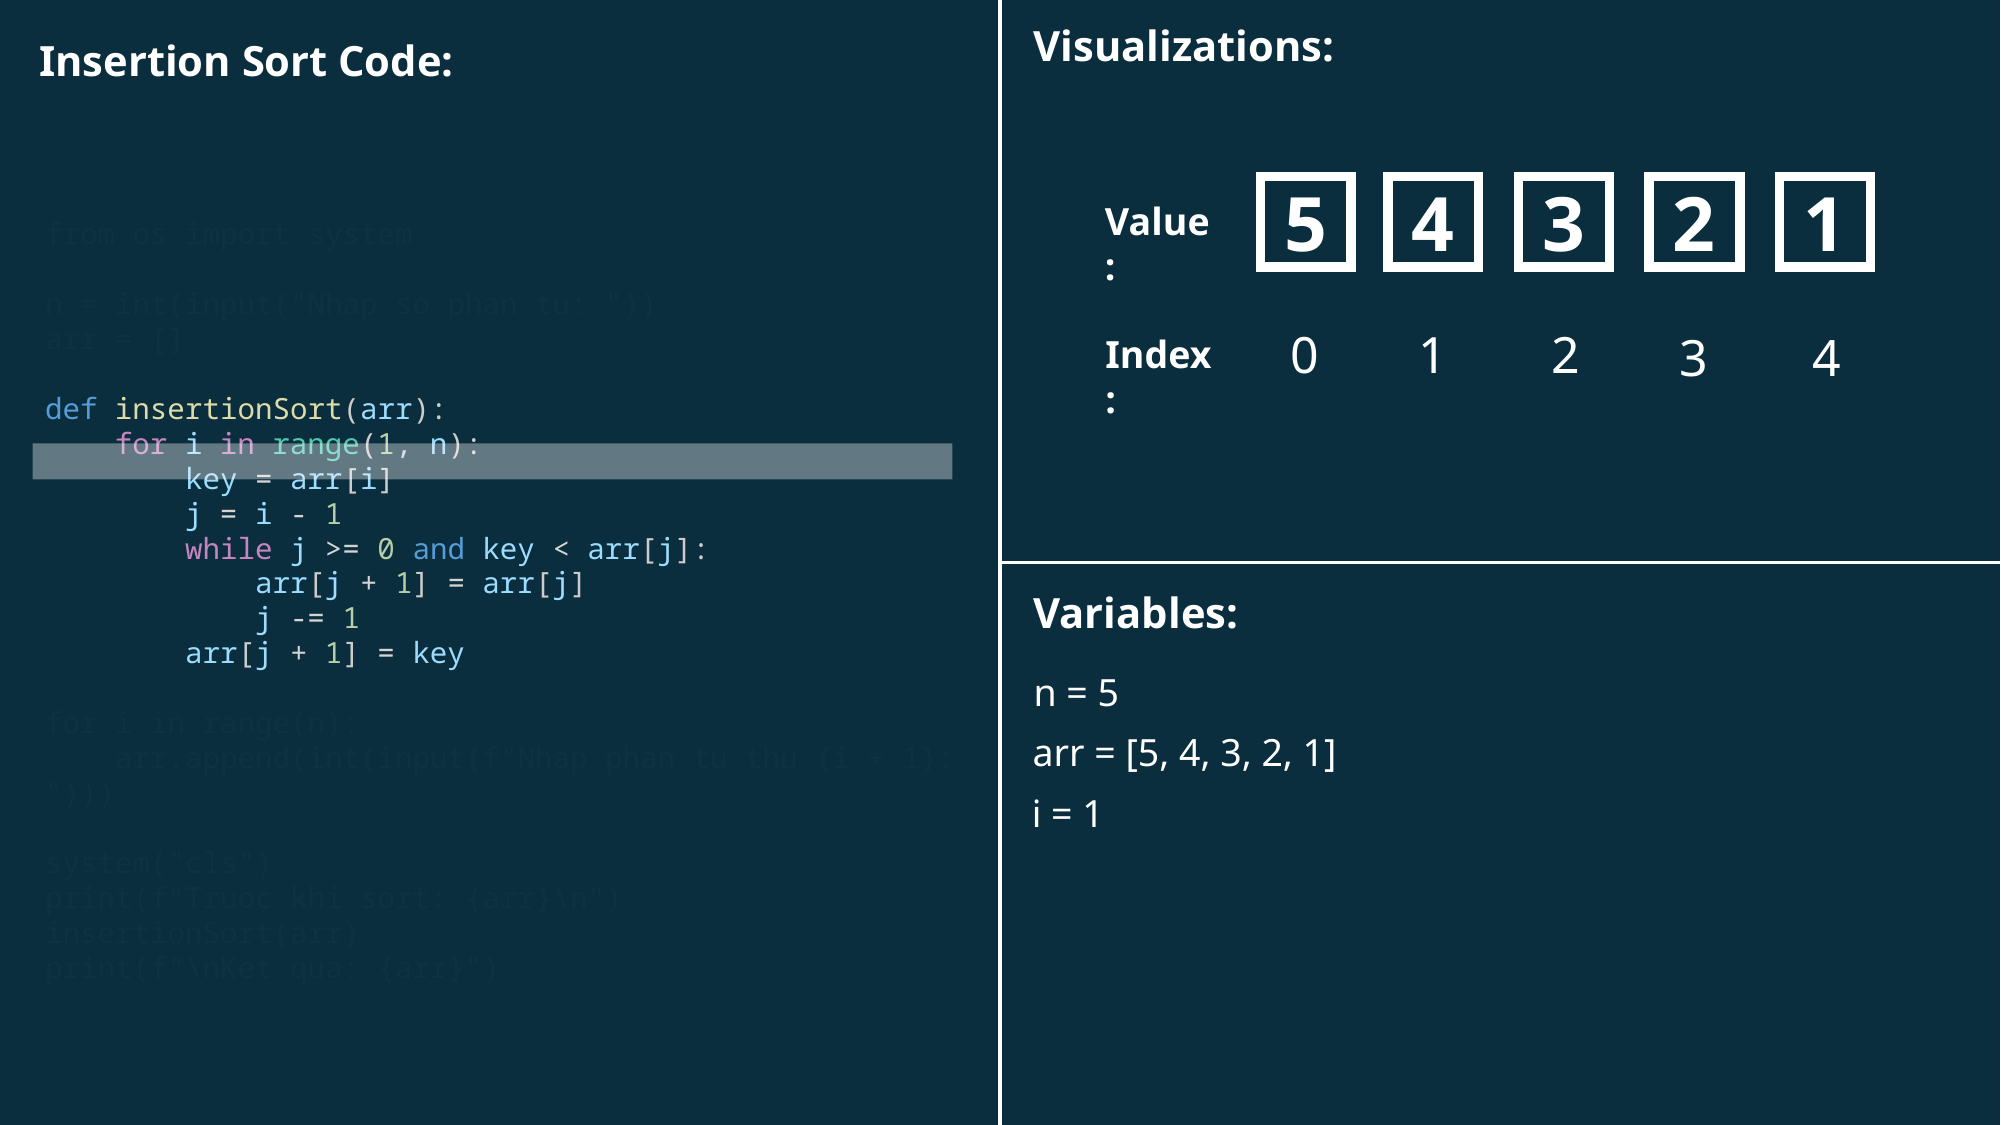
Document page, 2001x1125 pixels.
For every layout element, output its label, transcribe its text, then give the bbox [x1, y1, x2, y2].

text_box 2 [1647, 175, 1741, 269]
text_box Index: [1090, 323, 1235, 429]
text_box 1 [1403, 316, 1464, 391]
text_box from os import system n = int(input("Nhap so phan tu: ")) arr = [] def insertionSort(arr): for i in range(1, n): key = arr[i] j = i - 1 while j >= 0 and key < arr[j]: arr[j + 1] = arr[j] j -= 1 arr[j + 1] = key for i in range(n): arr.append(int(input(f"Nhap phan tu thu {i + 1}: "))) system("cls") print(f"Truoc khi sort: {arr}\n") insertionSort(arr) print(f"\nKet qua: {arr}") [0, 0, 998, 1125]
text_box arr = [5, 4, 3, 2, 1] [1017, 721, 1370, 782]
text_box 3 [1664, 318, 1725, 394]
text_box 5 [1259, 175, 1353, 269]
text_box 1 [1778, 175, 1872, 269]
text_box 3 [1517, 175, 1611, 269]
text_box Insertion Sort Code: [24, 27, 699, 92]
text_box 0 [1275, 316, 1336, 391]
text_box n = 5 [1018, 661, 1371, 721]
text_box Visualizations: [1018, 11, 1500, 77]
text_box 4 [1797, 318, 1858, 394]
text_box Value: [1090, 190, 1235, 296]
text_box i = 1 [1017, 782, 1369, 843]
text_box [31, 442, 954, 481]
text_box 4 [1386, 175, 1480, 269]
text_box Variables: [1018, 579, 1500, 644]
text_box 2 [1536, 316, 1597, 391]
